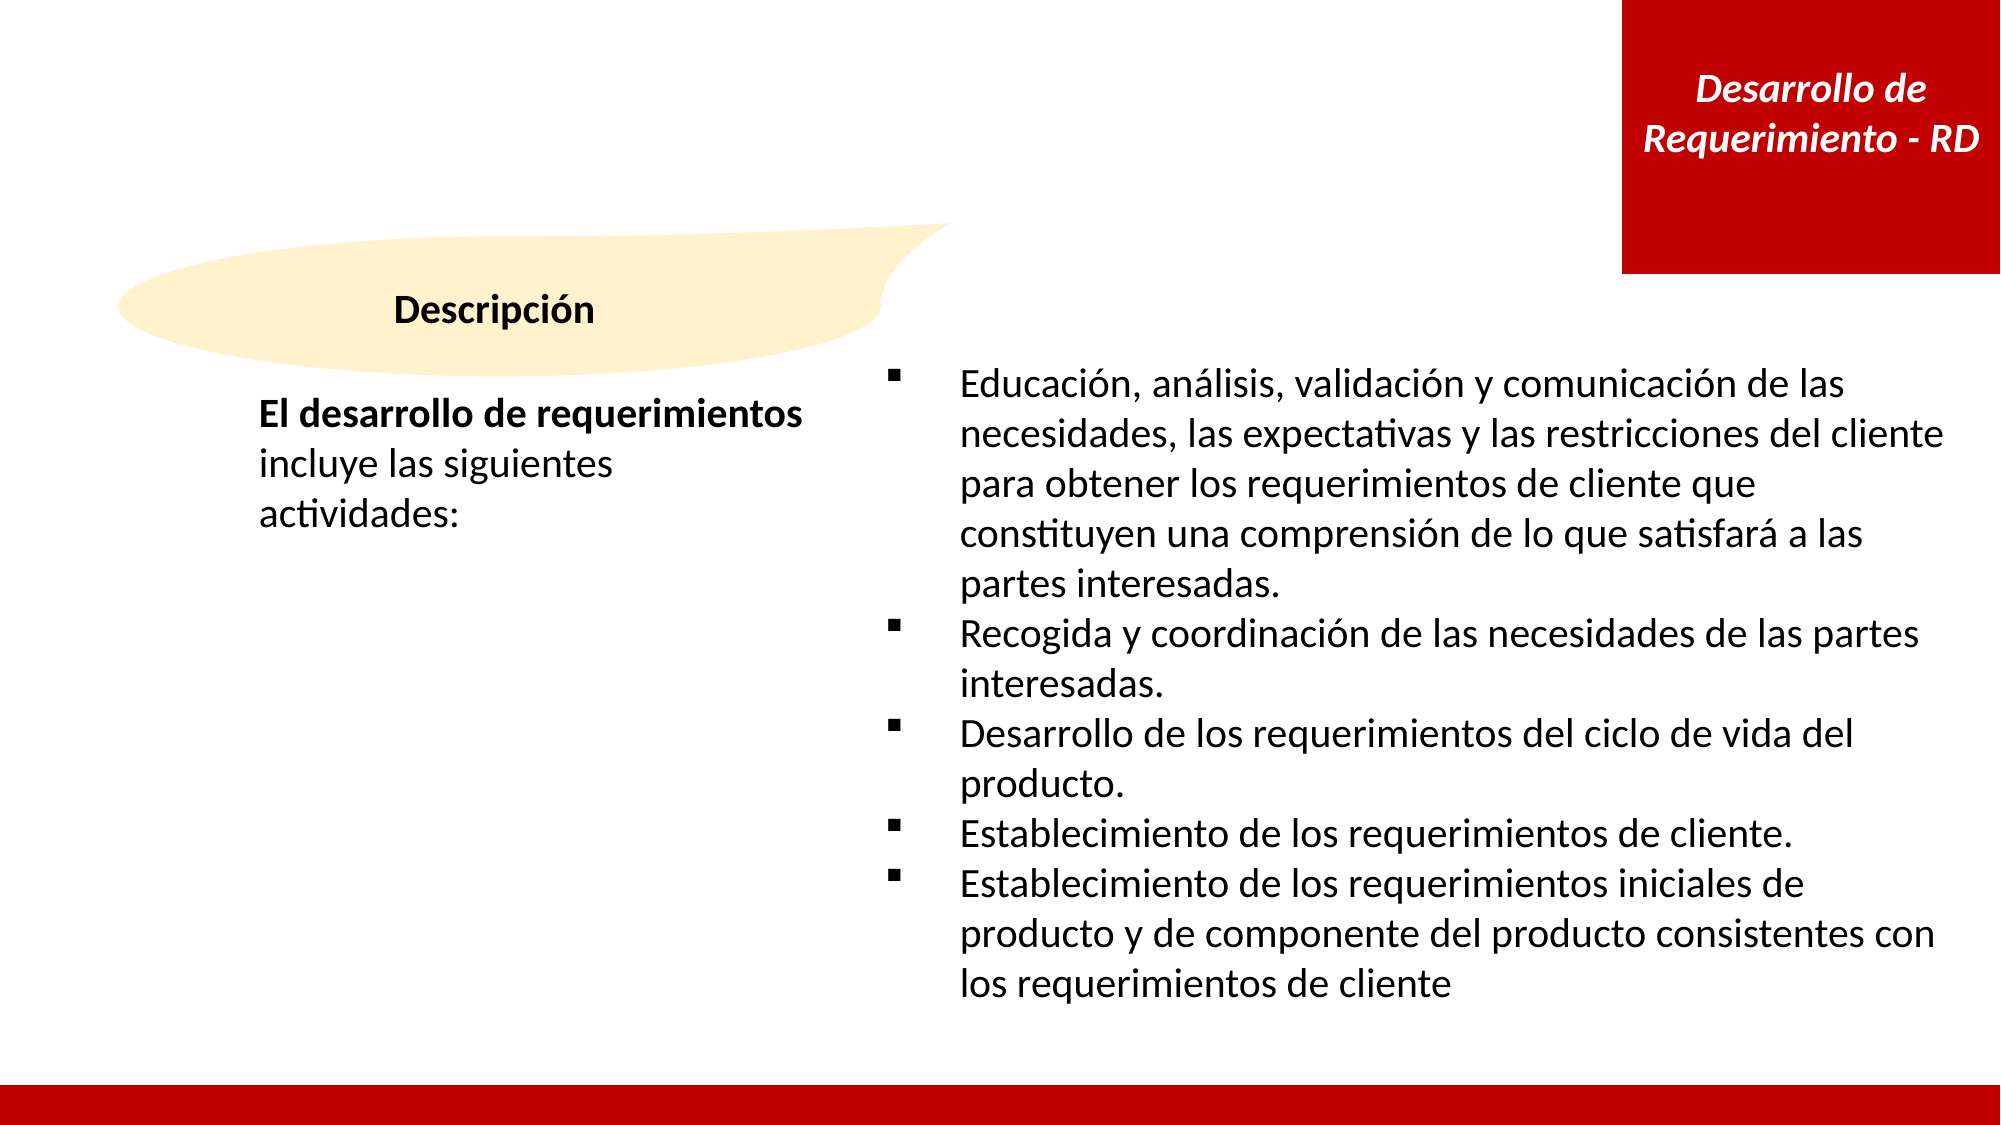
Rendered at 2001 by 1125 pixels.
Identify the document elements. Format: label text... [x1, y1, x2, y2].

text_box Educación, análisis, validación y comunicación de las necesidades, las expectativas y las restricciones del cliente para obtener los requerimientos de cliente que constituyen una comprensión de lo que satisfará a las partes interesadas. Recogida y coordinación de las necesidades de las partes interesadas. Desarrollo de los requerimientos del ciclo de vida del producto. Establecimiento de los requerimientos de cliente. Establecimiento de los requerimientos iniciales de producto y de componente del producto consistentes con los requerimientos de cliente [870, 348, 1969, 1014]
text_box [0, 1085, 2000, 1125]
text_box Descripción [116, 220, 957, 379]
text_box El desarrollo de requerimientos incluye las siguientes actividades: [244, 378, 835, 712]
text_box Desarrollo de Requerimiento - RD [1622, 0, 2000, 274]
